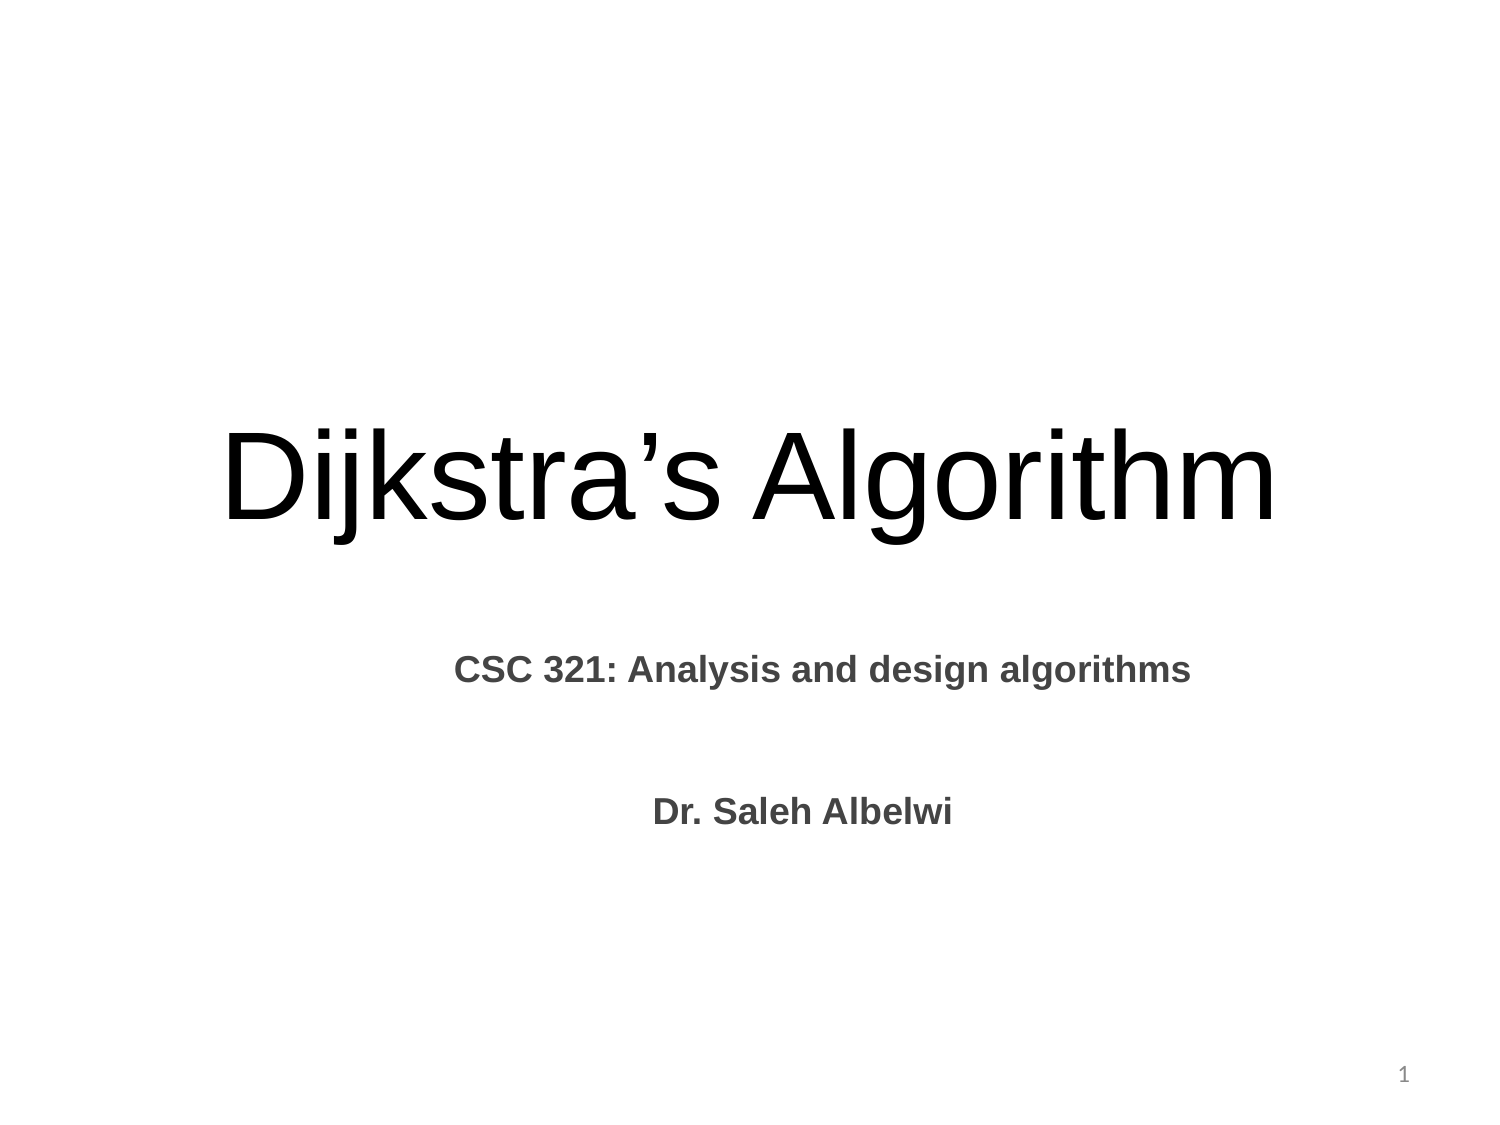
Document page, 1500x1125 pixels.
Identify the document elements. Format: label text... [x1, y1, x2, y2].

text_box CSC 321: Analysis and design algorithms [439, 638, 1208, 698]
slide_number 1 [1074, 1042, 1425, 1103]
title Dijkstra’s Algorithm [112, 349, 1388, 591]
text_box Dr. Saleh Albelwi [637, 779, 969, 840]
